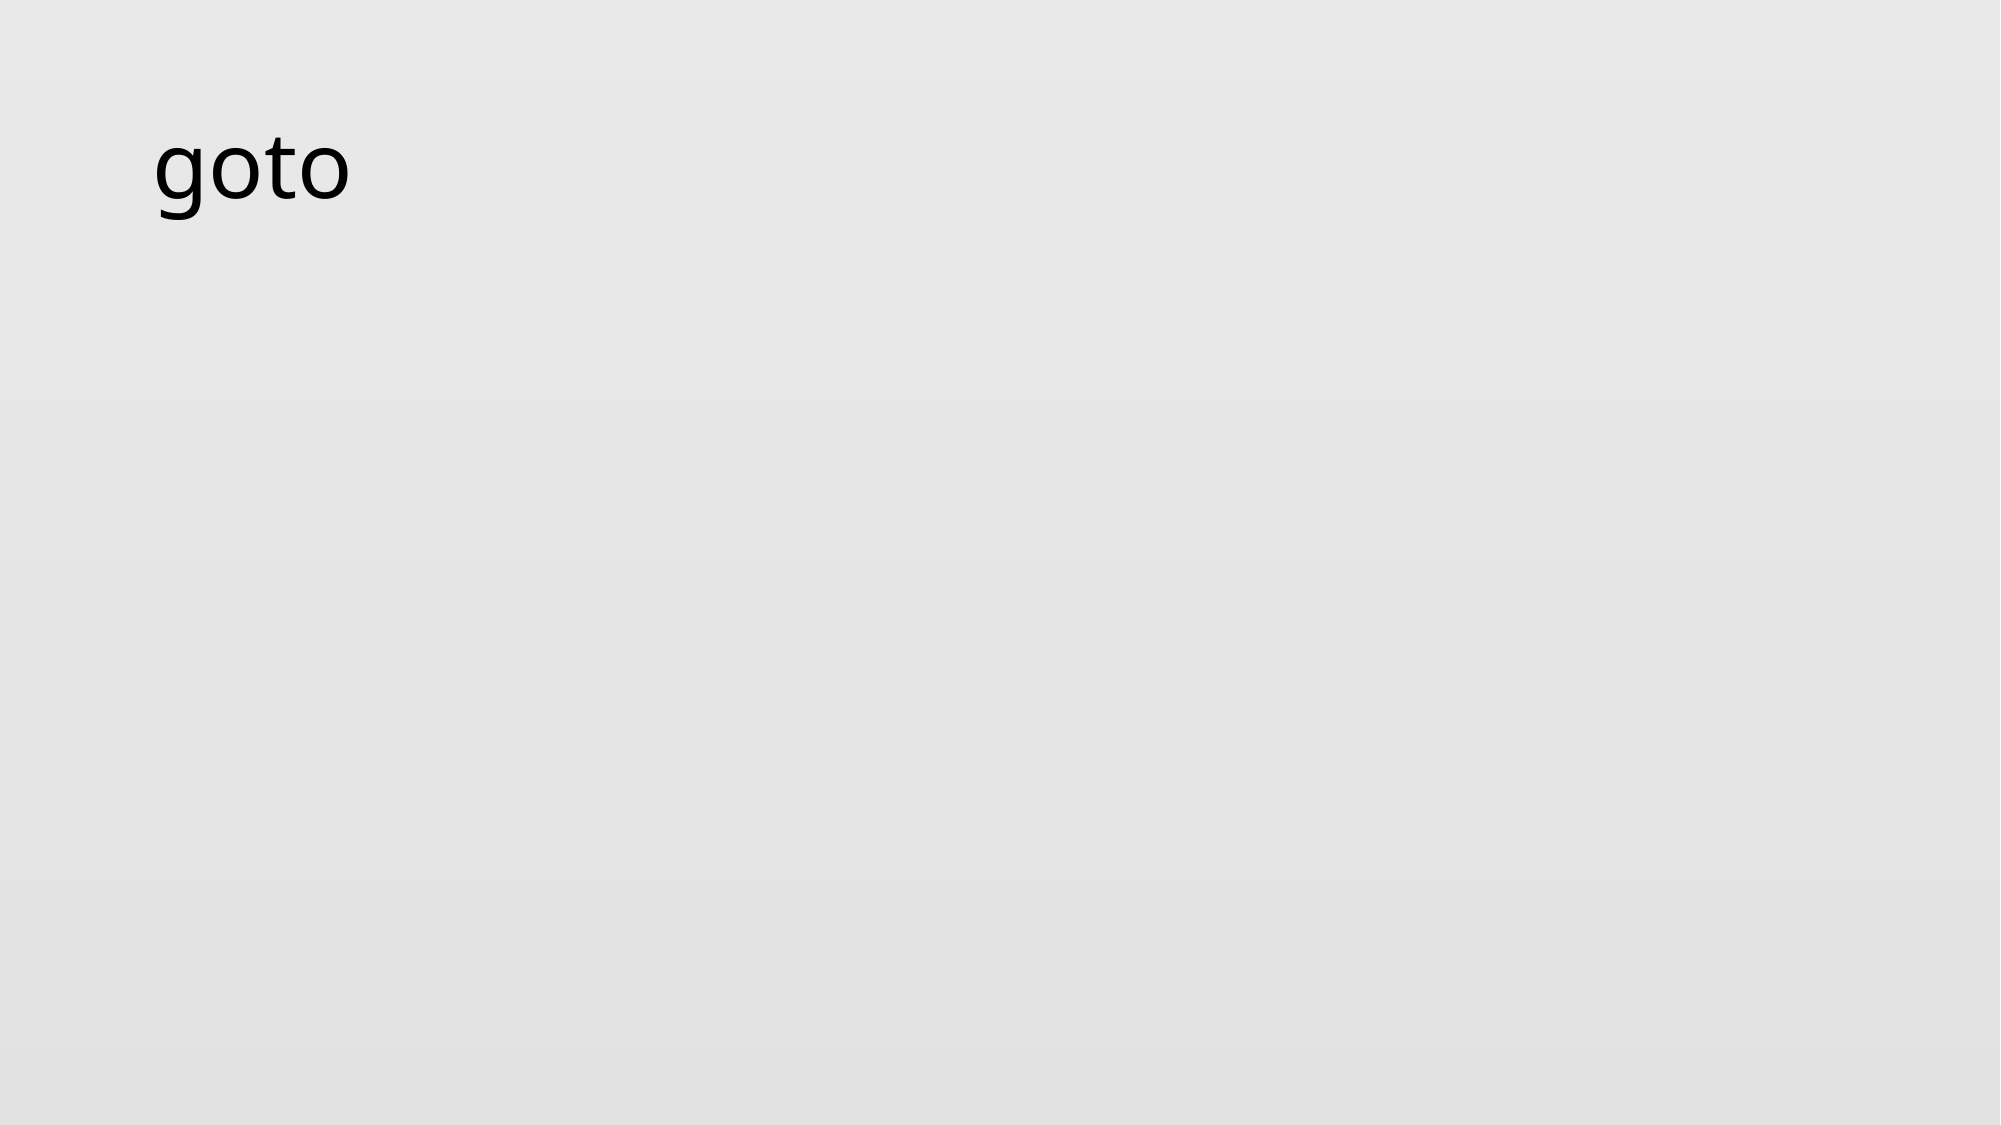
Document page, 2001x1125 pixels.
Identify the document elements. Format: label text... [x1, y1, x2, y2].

title goto [137, 59, 1863, 278]
